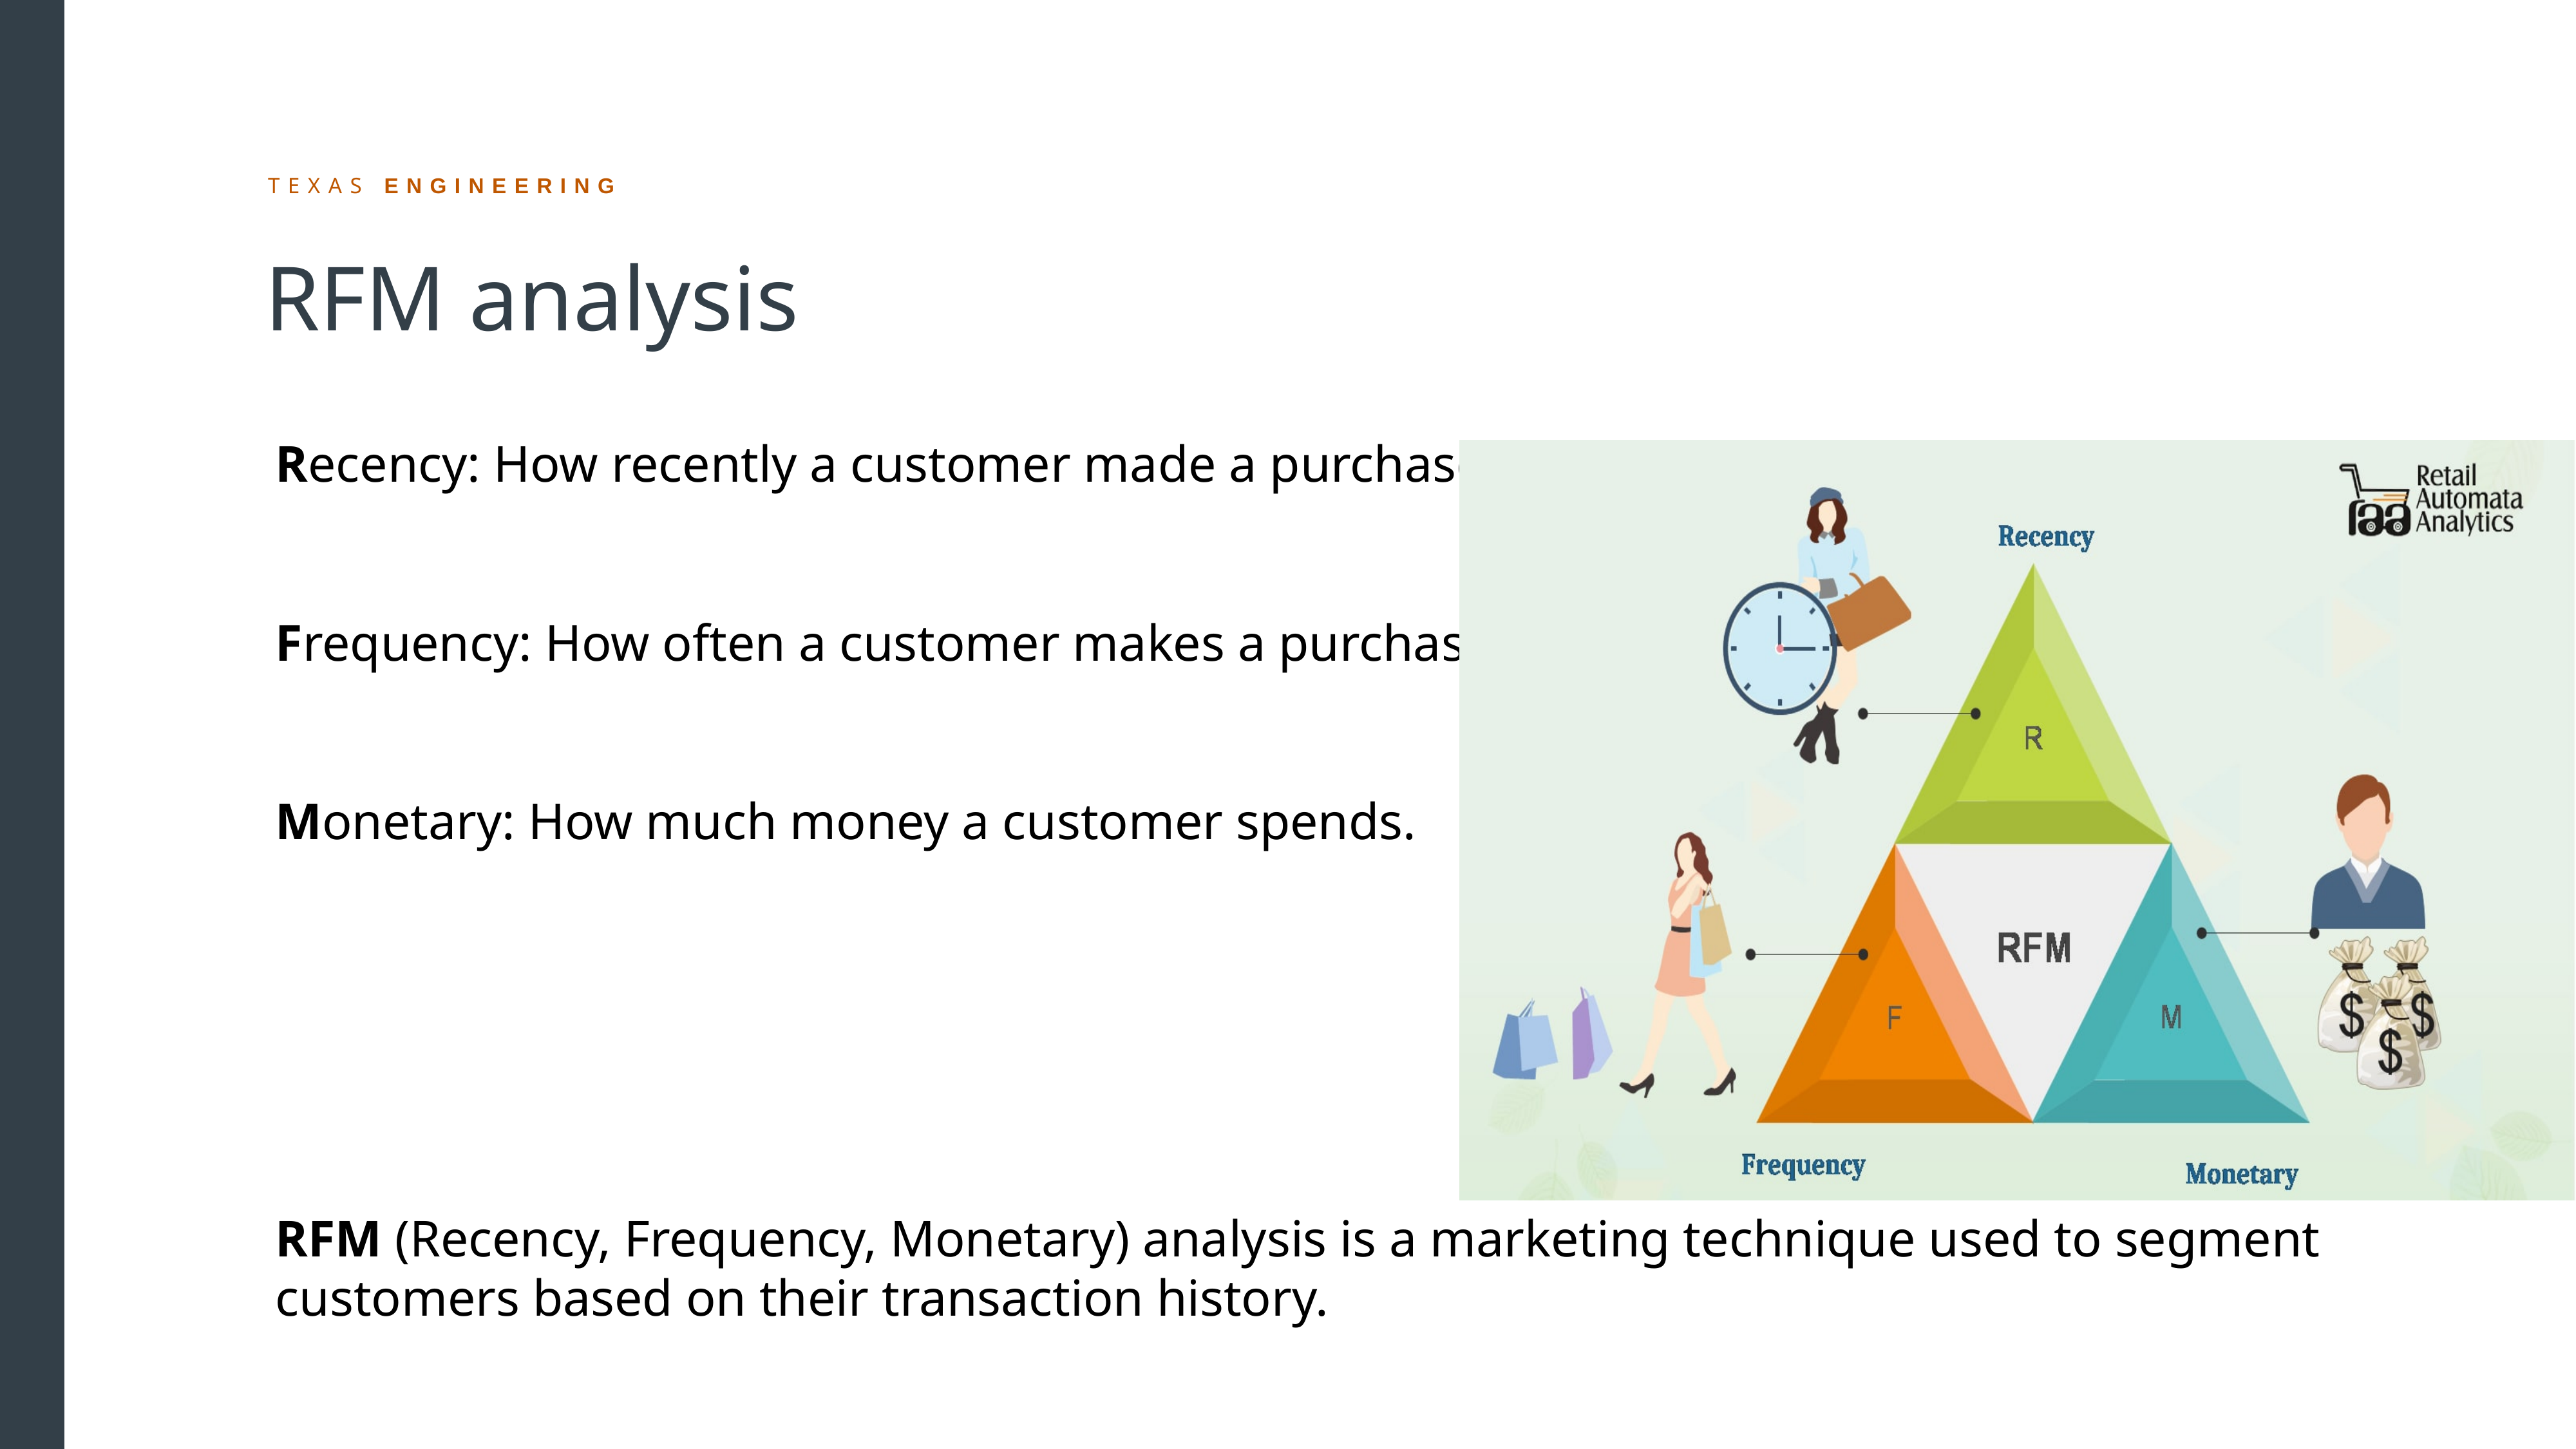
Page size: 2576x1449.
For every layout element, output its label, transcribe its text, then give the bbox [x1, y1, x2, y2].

text_box [0, 0, 64, 1449]
text_box Recency: How recently a customer made a purchase. Frequency: How often a customer makes a purchase. Monetary: How much money a customer spends. RFM (Recency, Frequency, Monetary) analysis is a marketing technique used to segment customers based on their transaction history. [270, 428, 2576, 1390]
text_box RFM analysis [260, 249, 2188, 355]
picture [1459, 440, 2576, 1200]
